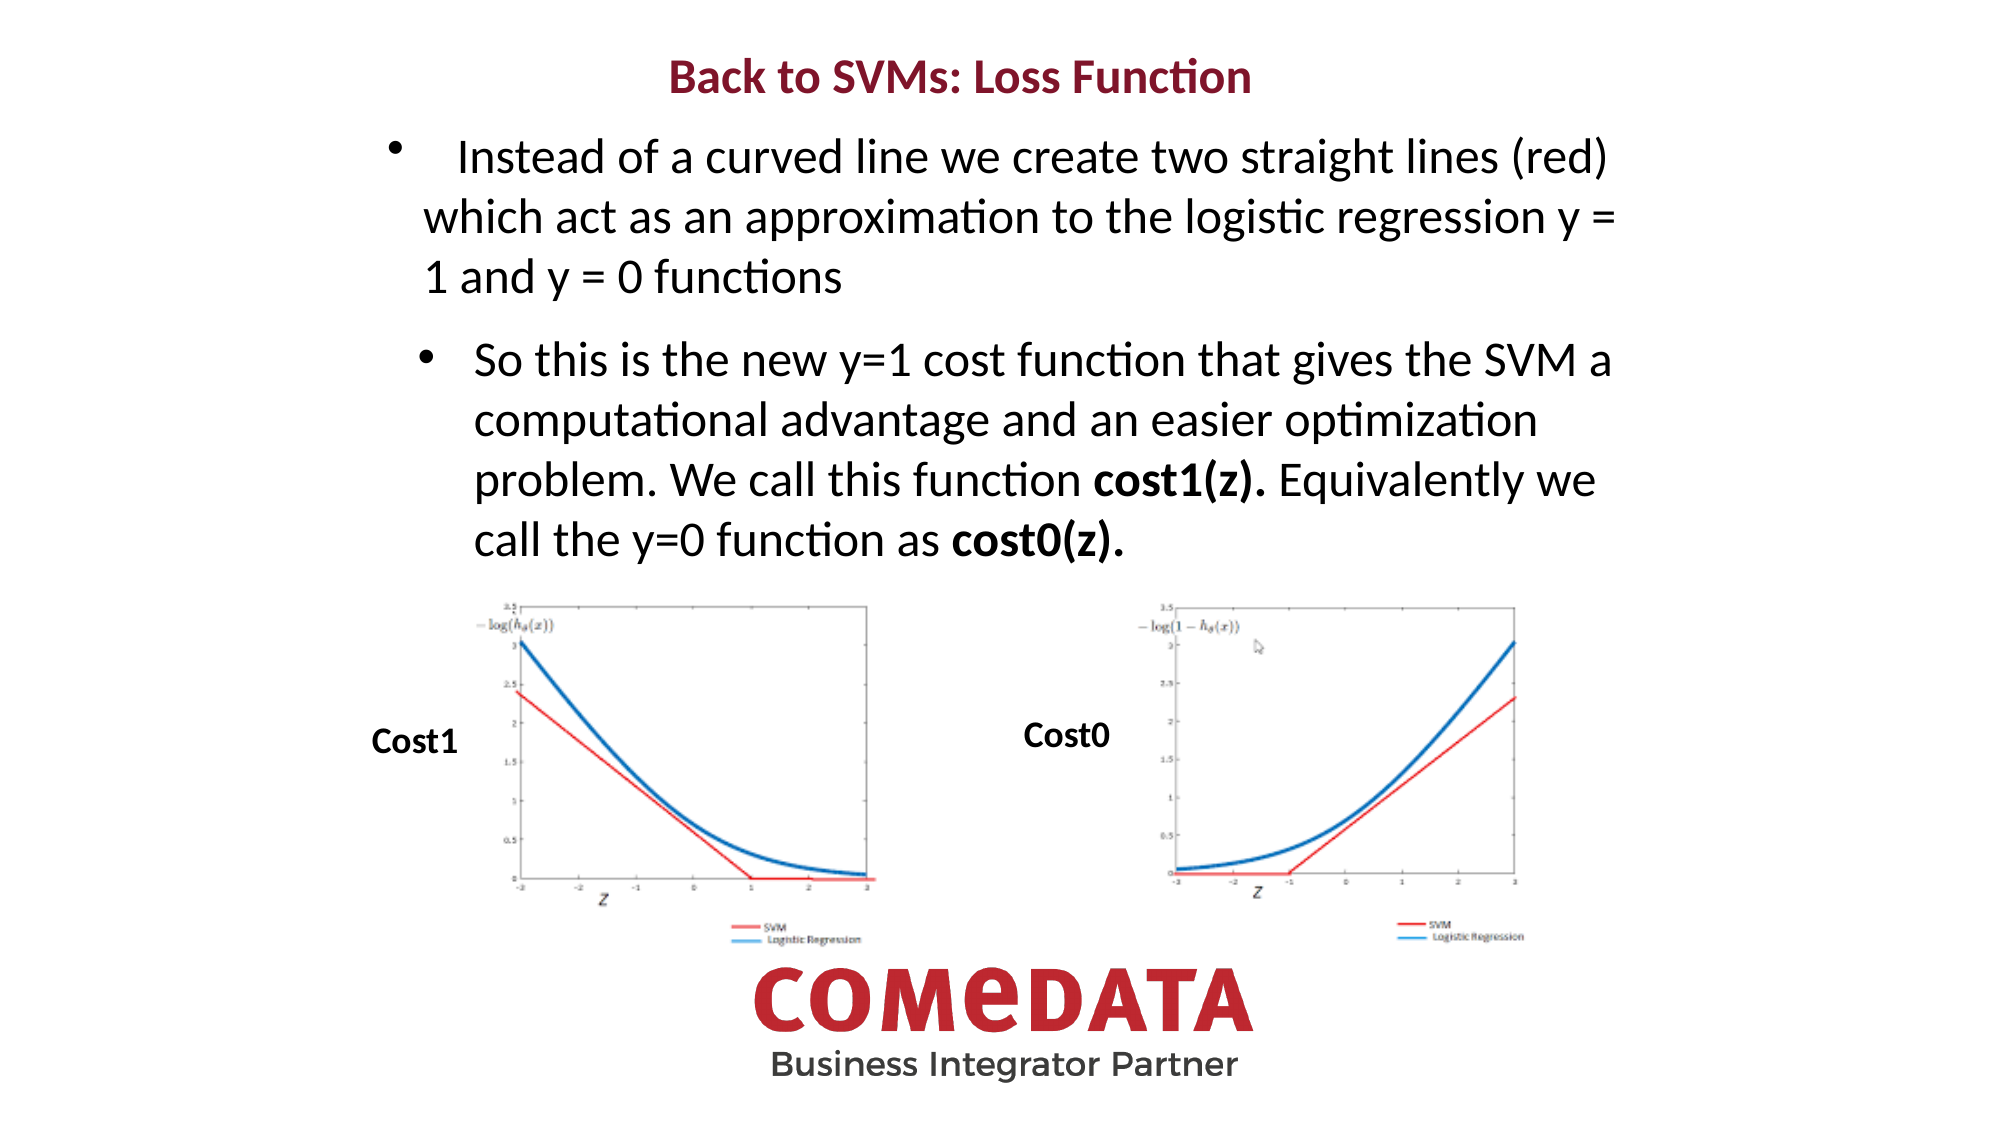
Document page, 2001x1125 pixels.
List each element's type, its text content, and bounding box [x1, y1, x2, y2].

text_box Cost1 [357, 708, 460, 769]
picture [465, 581, 904, 958]
picture [736, 592, 1552, 1086]
text_box Back to SVMs: Loss Function [653, 35, 1800, 171]
text_box Cost0 [1009, 702, 1130, 763]
text_box So this is the new y=1 cost function that gives the SVM a computational advantage and an easier optimization problem. We call this function cost1(z). Equivalently we call the y=0 function as cost0(z). [410, 318, 1646, 814]
text_box Instead of a curved line we create two straight lines (red) which act as an approximation to the logistic regression y = 1 and y = 0 functions [340, 116, 1646, 312]
